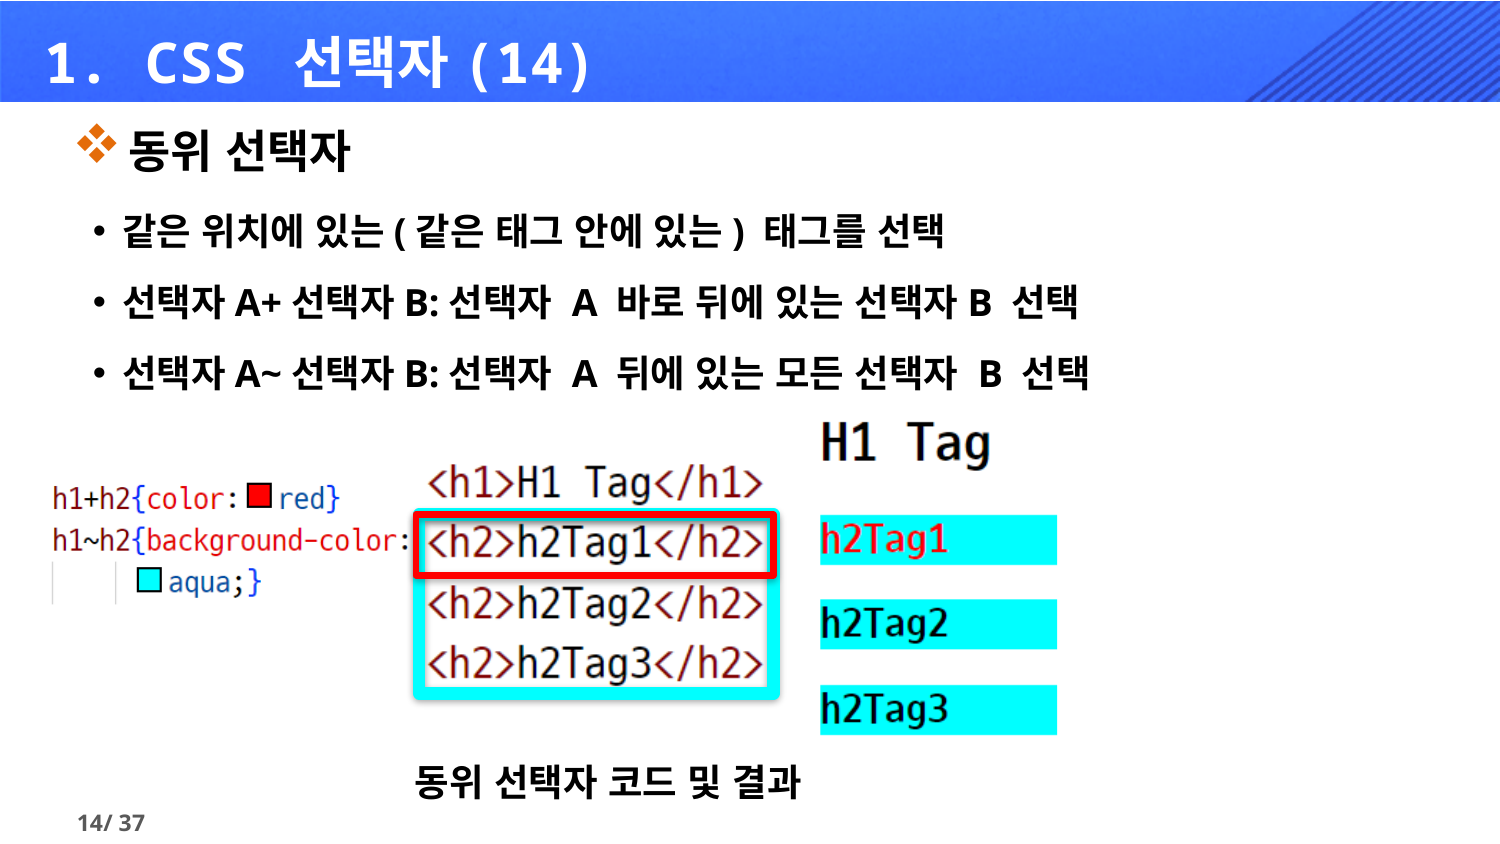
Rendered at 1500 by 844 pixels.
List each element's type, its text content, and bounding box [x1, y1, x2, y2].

title 1. CSS 선택자(14) [29, 20, 1368, 96]
text_box 같은 위치에 있는(같은 태그 안에 있는) 태그를 선택 선택자A+선택자B:선택자 A 바로 뒤에 있는 선택자B 선택 선택자A~선택자B:선택자 A 뒤에 있는 모든 선택자 B 선택 [78, 187, 1376, 403]
picture [41, 452, 778, 694]
picture [0, 1, 1500, 102]
text_box 동위 선택자 코드 및 결과 [112, 751, 1105, 811]
picture [808, 398, 1058, 753]
text_box 동위 선택자 [57, 115, 367, 186]
